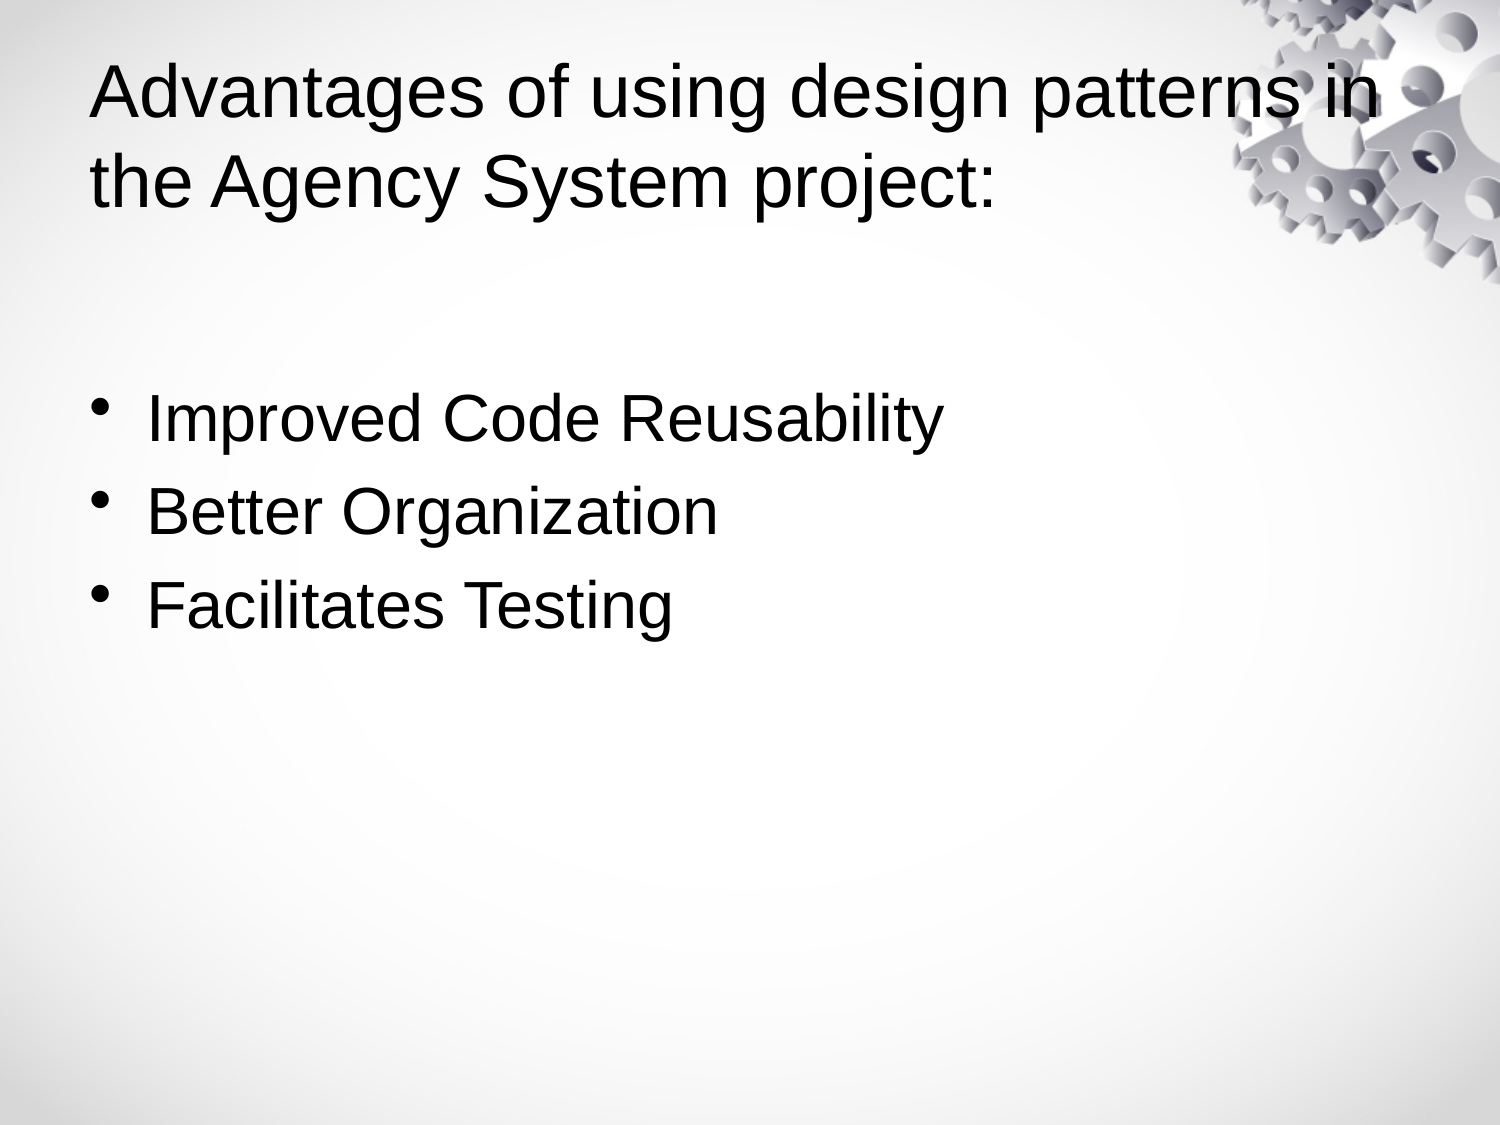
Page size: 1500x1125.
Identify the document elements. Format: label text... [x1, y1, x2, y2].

list Improved Code Reusability Better Organization Facilitates Testing [74, 273, 1426, 1080]
picture [0, 0, 1500, 1125]
title Advantages of using design patterns in the Agency System project: [74, 81, 1500, 275]
